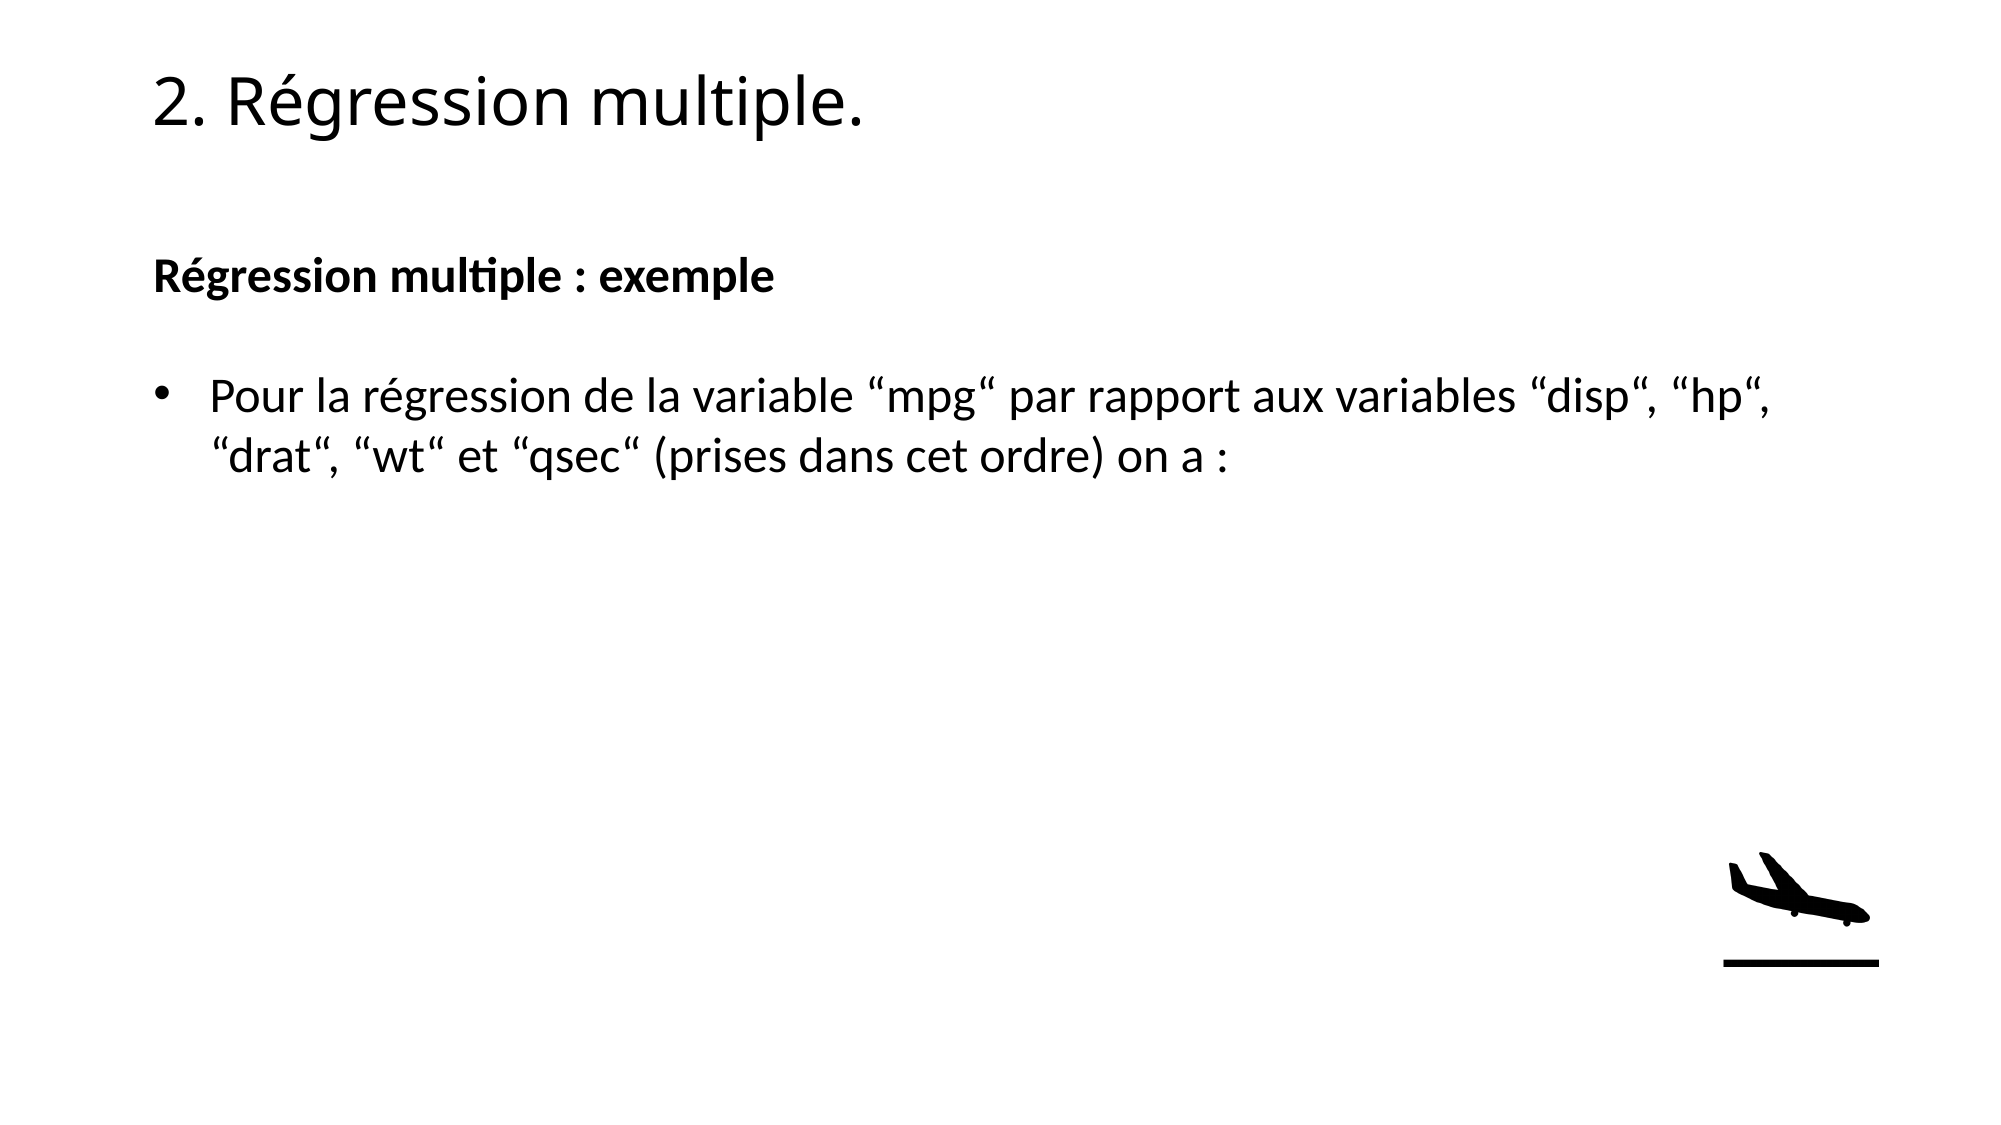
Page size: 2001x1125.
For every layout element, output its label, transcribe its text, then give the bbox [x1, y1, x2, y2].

picture [1712, 826, 1890, 1004]
text_box 2. Régression multiple. [137, 59, 1863, 155]
